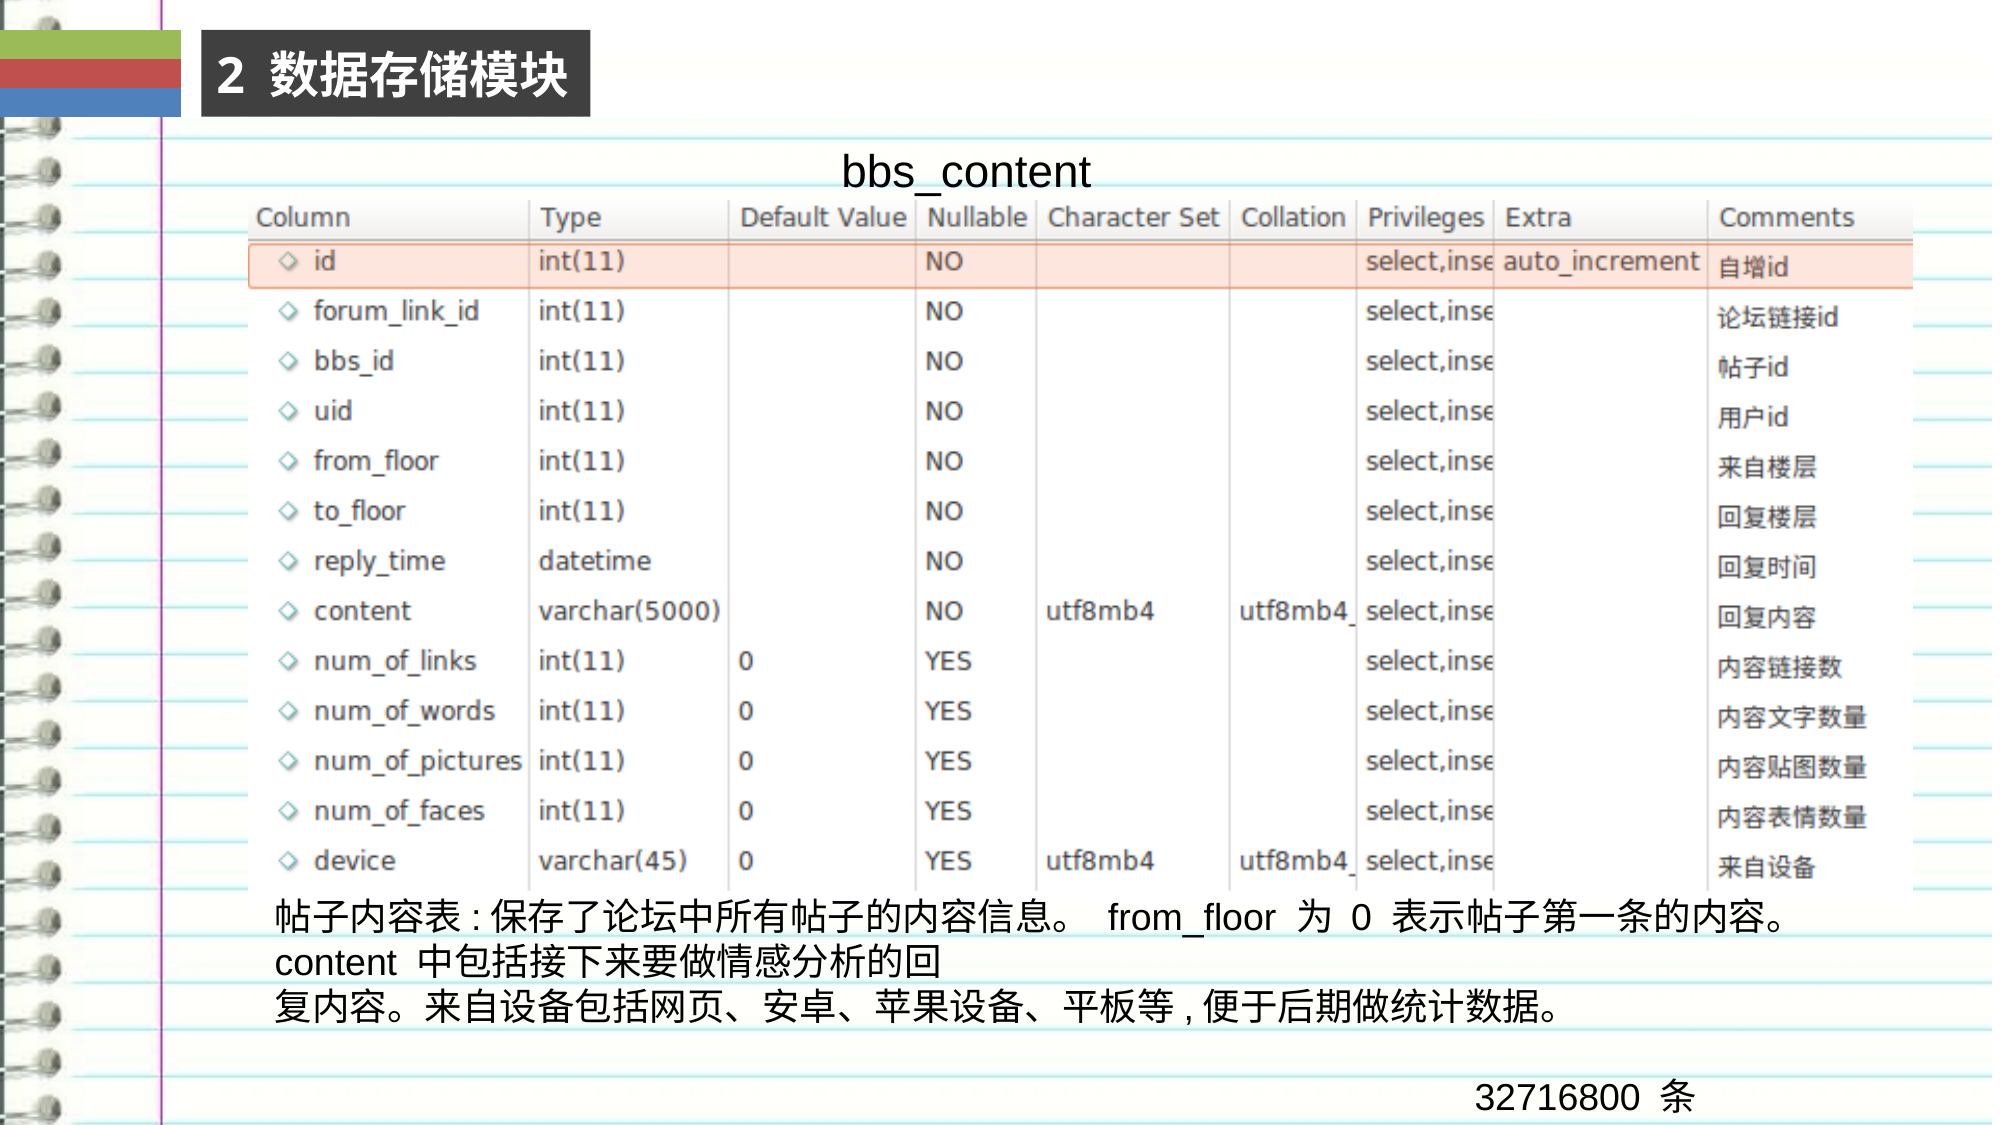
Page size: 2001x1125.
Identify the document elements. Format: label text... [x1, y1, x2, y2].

text_box bbs_content [826, 134, 1370, 200]
text_box 2 数据存储模块 [201, 29, 591, 117]
picture [0, 0, 1992, 1125]
text_box 帖子内容表:保存了论坛中所有帖子的内容信息。 from_floor 为 0 表示帖子第一条的内容。 content 中包括接下来要做情感分析的回 复内容。来自设备包括网页、安卓、苹果设备、平板等,便于后期做统计数据。 32716800 条 [259, 919, 1867, 1125]
